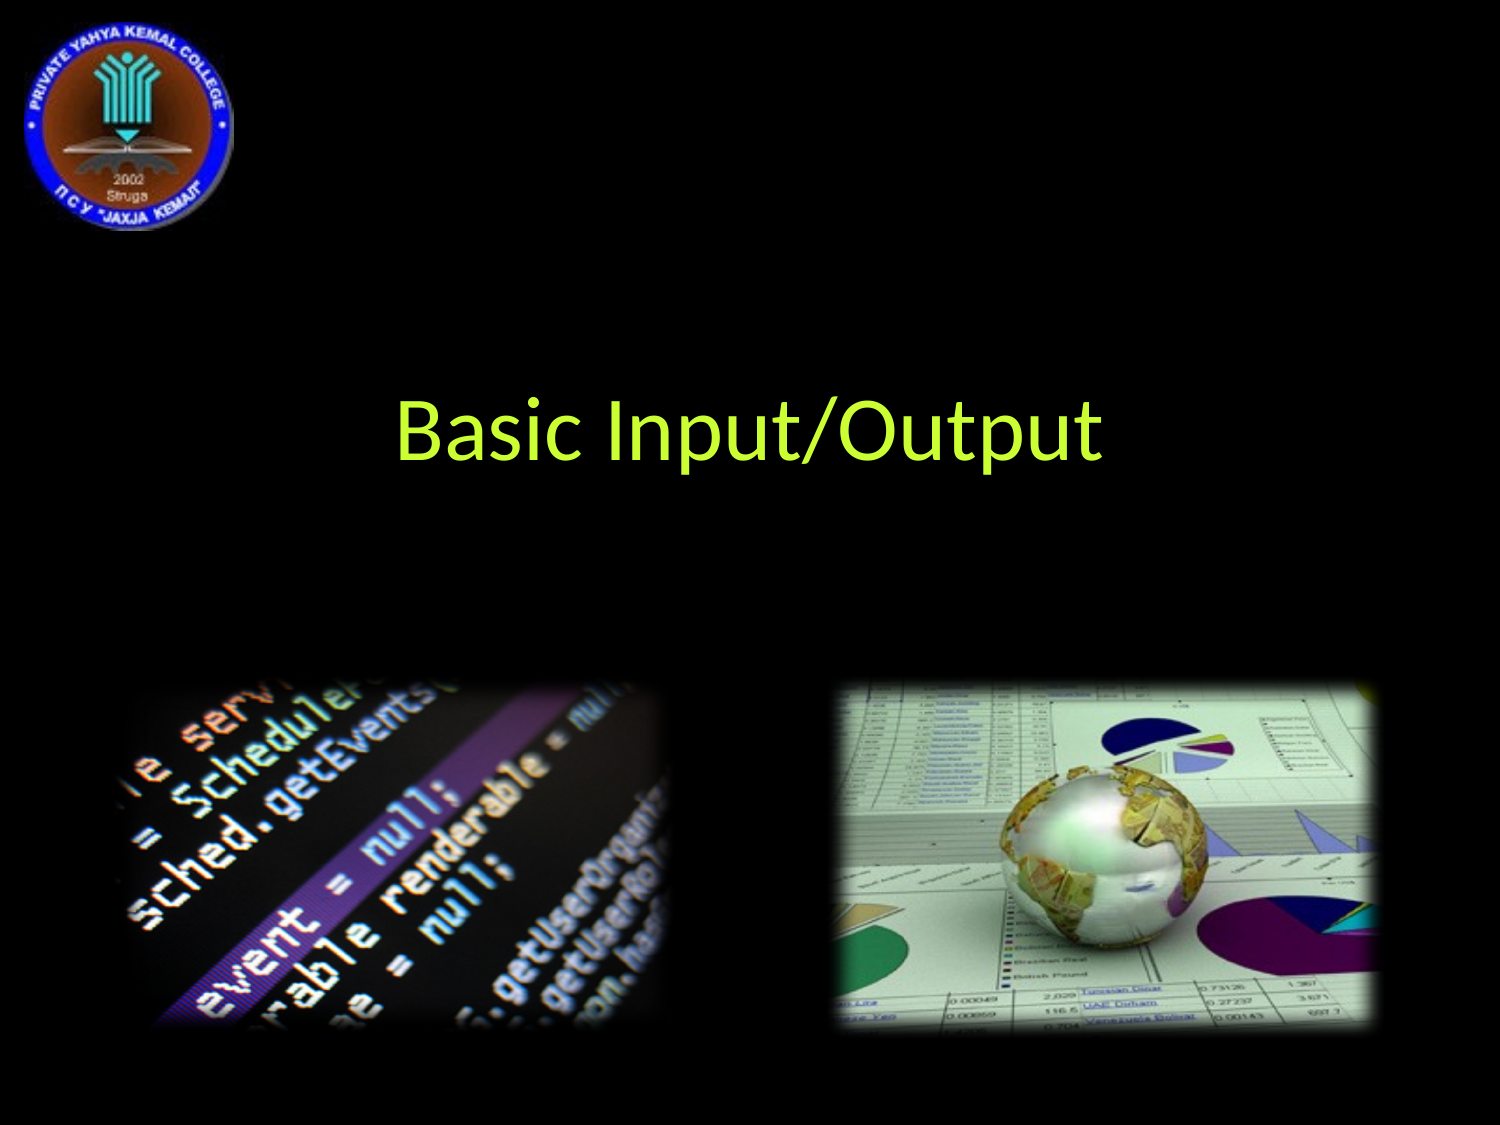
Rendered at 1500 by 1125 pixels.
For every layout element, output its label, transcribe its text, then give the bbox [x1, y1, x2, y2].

picture [112, 674, 676, 1034]
picture [824, 674, 1386, 1040]
title Basic Input/Output [75, 312, 1425, 538]
picture [24, 21, 234, 231]
